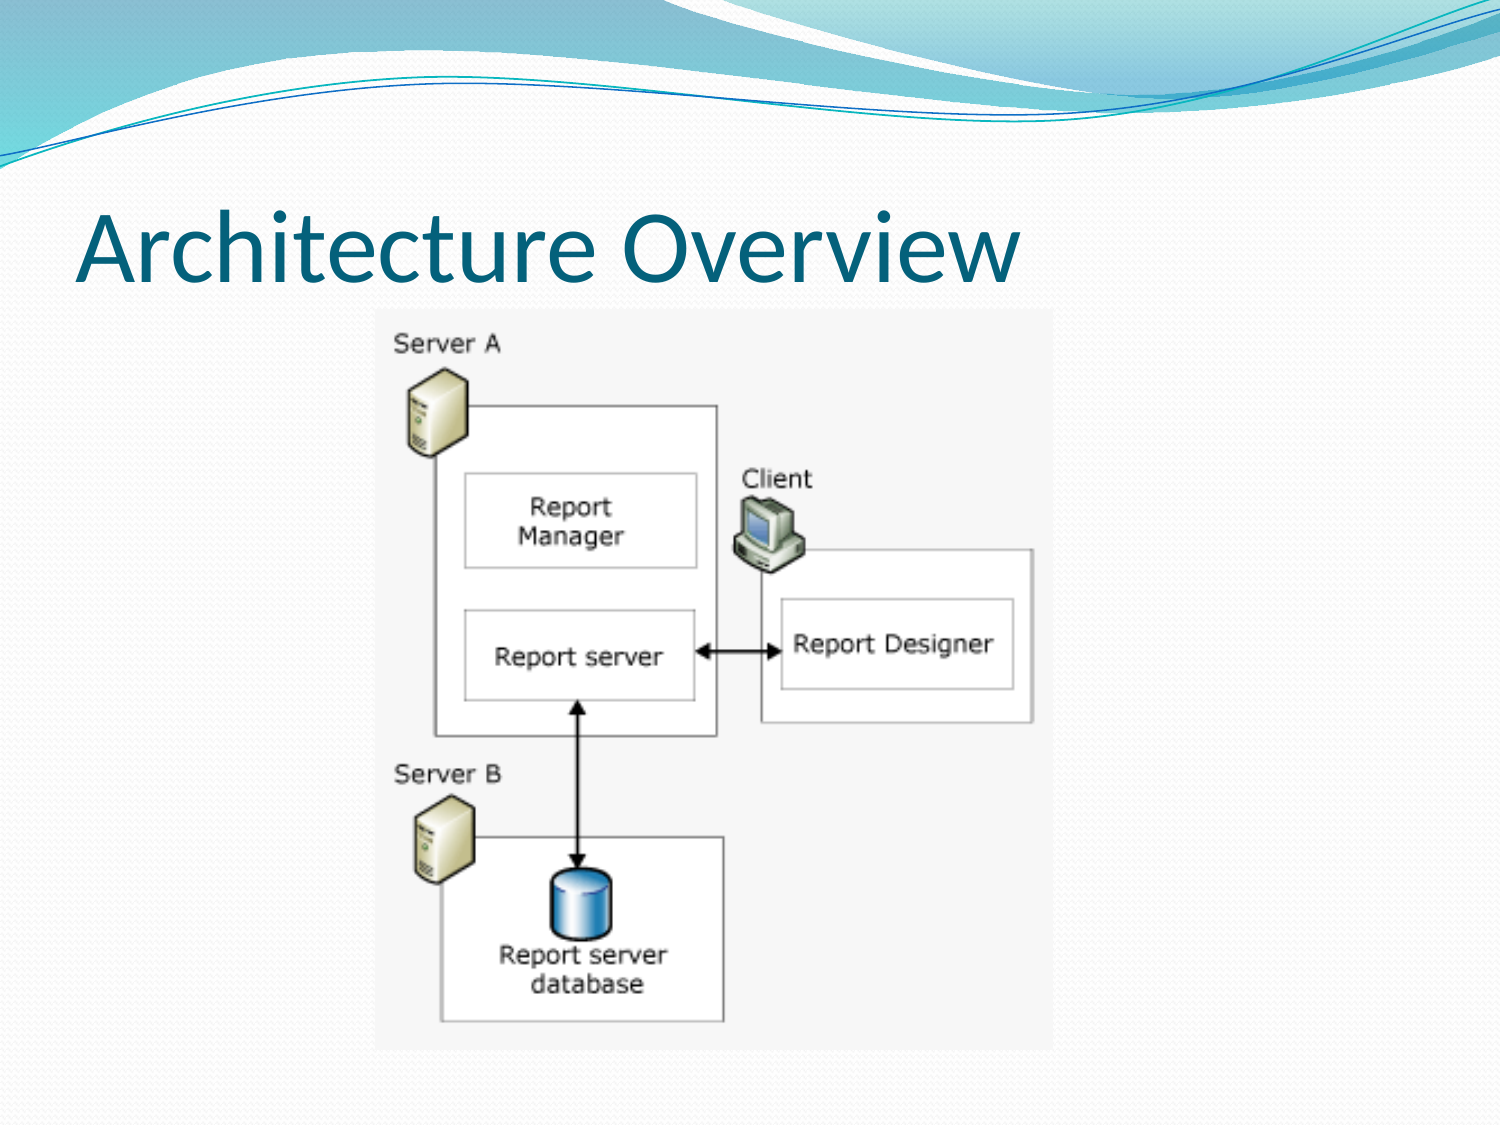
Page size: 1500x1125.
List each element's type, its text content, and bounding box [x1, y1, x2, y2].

picture [374, 309, 1053, 1051]
title Architecture Overview [75, 115, 1425, 303]
